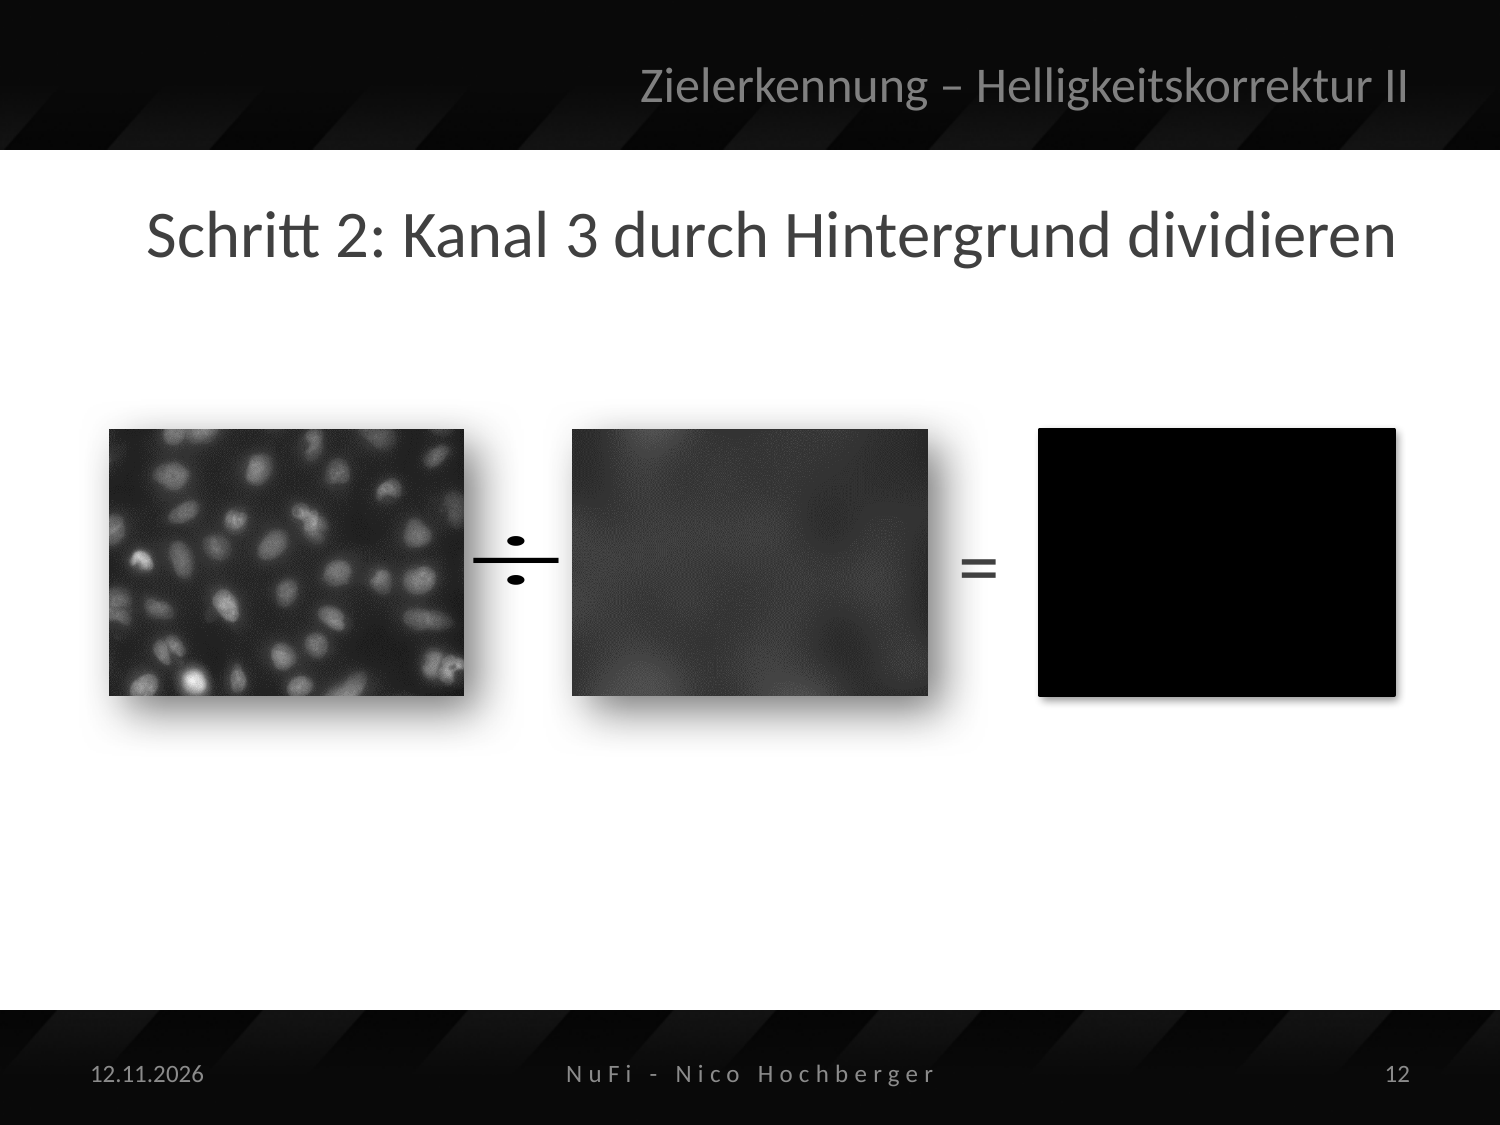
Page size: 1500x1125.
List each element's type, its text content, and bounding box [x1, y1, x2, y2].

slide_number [75, 1042, 337, 1103]
slide_number 12 [1163, 1042, 1425, 1103]
picture [572, 429, 928, 696]
picture [108, 429, 464, 696]
title Zielerkennung – Helligkeitskorrektur II [75, 23, 1425, 141]
footer NuFi - Nico Hochberger [348, 1042, 1152, 1103]
picture [0, 0, 1500, 150]
picture [0, 1010, 1500, 1125]
list Schritt 2: Kanal 3 durch Hintergrund dividieren [75, 175, 1425, 985]
